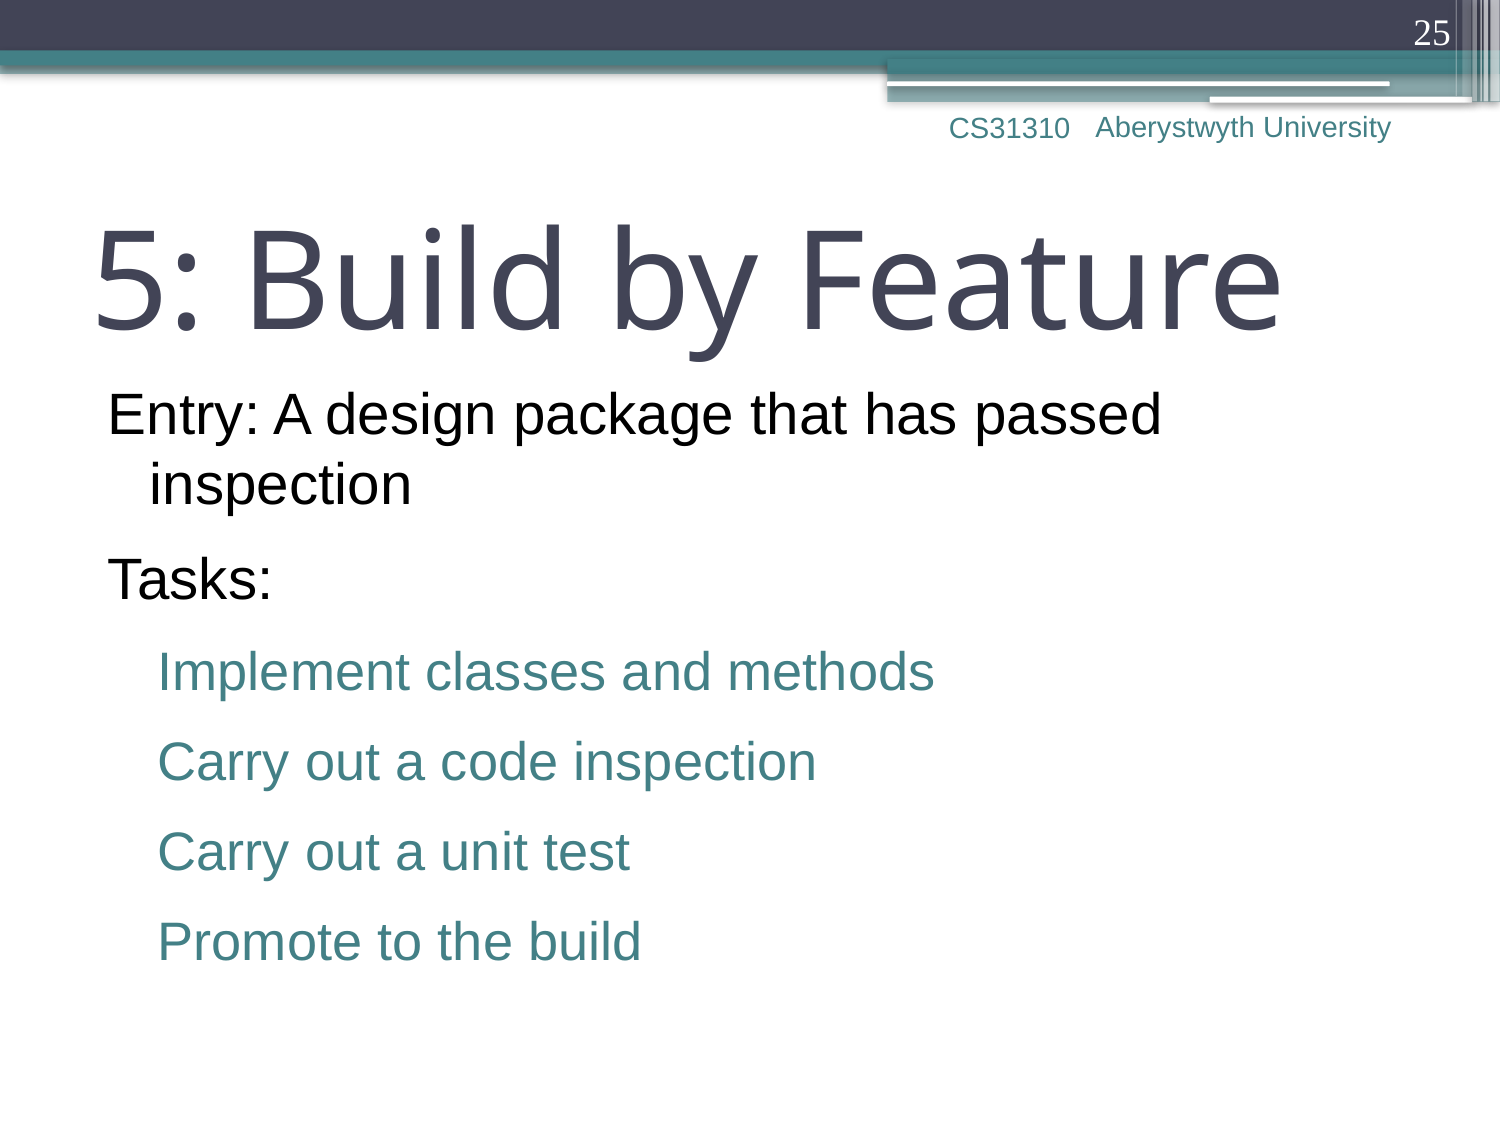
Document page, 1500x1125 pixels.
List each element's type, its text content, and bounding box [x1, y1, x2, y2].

title 5: Build by Feature [75, 187, 1425, 363]
list Entry: A design package that has passed inspection Tasks: Implement classes and methods Carry out a code inspection Carry out a unit test Promote to the build [75, 369, 1425, 1079]
footer CS31310 [868, 102, 1086, 178]
slide_number Aberystwyth University [1080, 100, 1424, 176]
slide_number 25 [1340, 0, 1466, 61]
